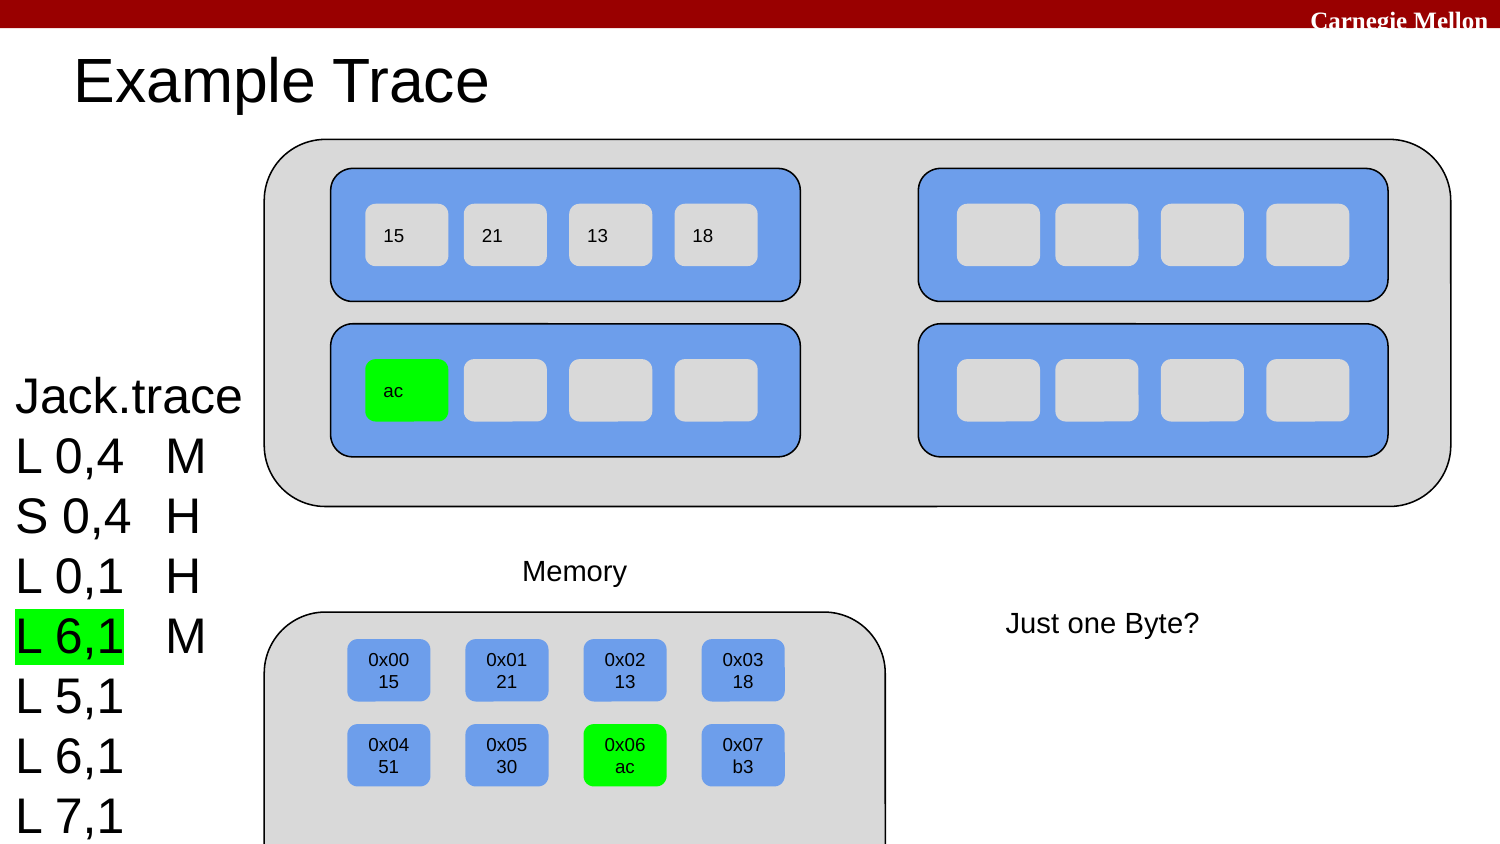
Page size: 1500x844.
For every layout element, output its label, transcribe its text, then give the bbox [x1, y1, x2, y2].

text_box 13 [569, 203, 653, 267]
text_box [918, 323, 1389, 457]
text_box [918, 168, 1389, 302]
text_box Memory [264, 537, 886, 600]
text_box [264, 139, 1451, 507]
text_box [330, 323, 801, 457]
text_box 0x03 18 [701, 639, 785, 702]
text_box 18 [674, 203, 758, 267]
text_box 21 [463, 203, 547, 267]
text_box Just one Byte? [990, 589, 1405, 811]
text_box [956, 359, 1041, 422]
text_box [1160, 203, 1244, 267]
text_box 0x00 15 [347, 639, 431, 702]
text_box 0x01 21 [465, 639, 549, 702]
text_box [569, 359, 653, 422]
text_box 0x05 30 [465, 724, 549, 787]
text_box [330, 168, 801, 302]
text_box [1055, 203, 1139, 267]
list Jack.trace L 0,4 M S 0,4 H L 0,1 H L 6,1 M L 5,1 L 6,1 L 7,1 [0, 349, 265, 844]
text_box 0x02 13 [583, 639, 667, 702]
text_box [463, 359, 547, 422]
text_box 0x07 b3 [701, 724, 785, 787]
text_box ac [365, 359, 449, 422]
text_box [1160, 359, 1244, 422]
text_box [264, 612, 886, 844]
text_box [1266, 203, 1350, 267]
text_box 15 [365, 203, 449, 267]
text_box [1266, 359, 1350, 422]
text_box 0x06 ac [583, 724, 667, 787]
text_box [674, 359, 758, 422]
text_box [956, 203, 1041, 267]
text_box [1055, 359, 1139, 422]
text_box 0x04 51 [347, 724, 431, 787]
title Example Trace [58, 30, 1304, 125]
